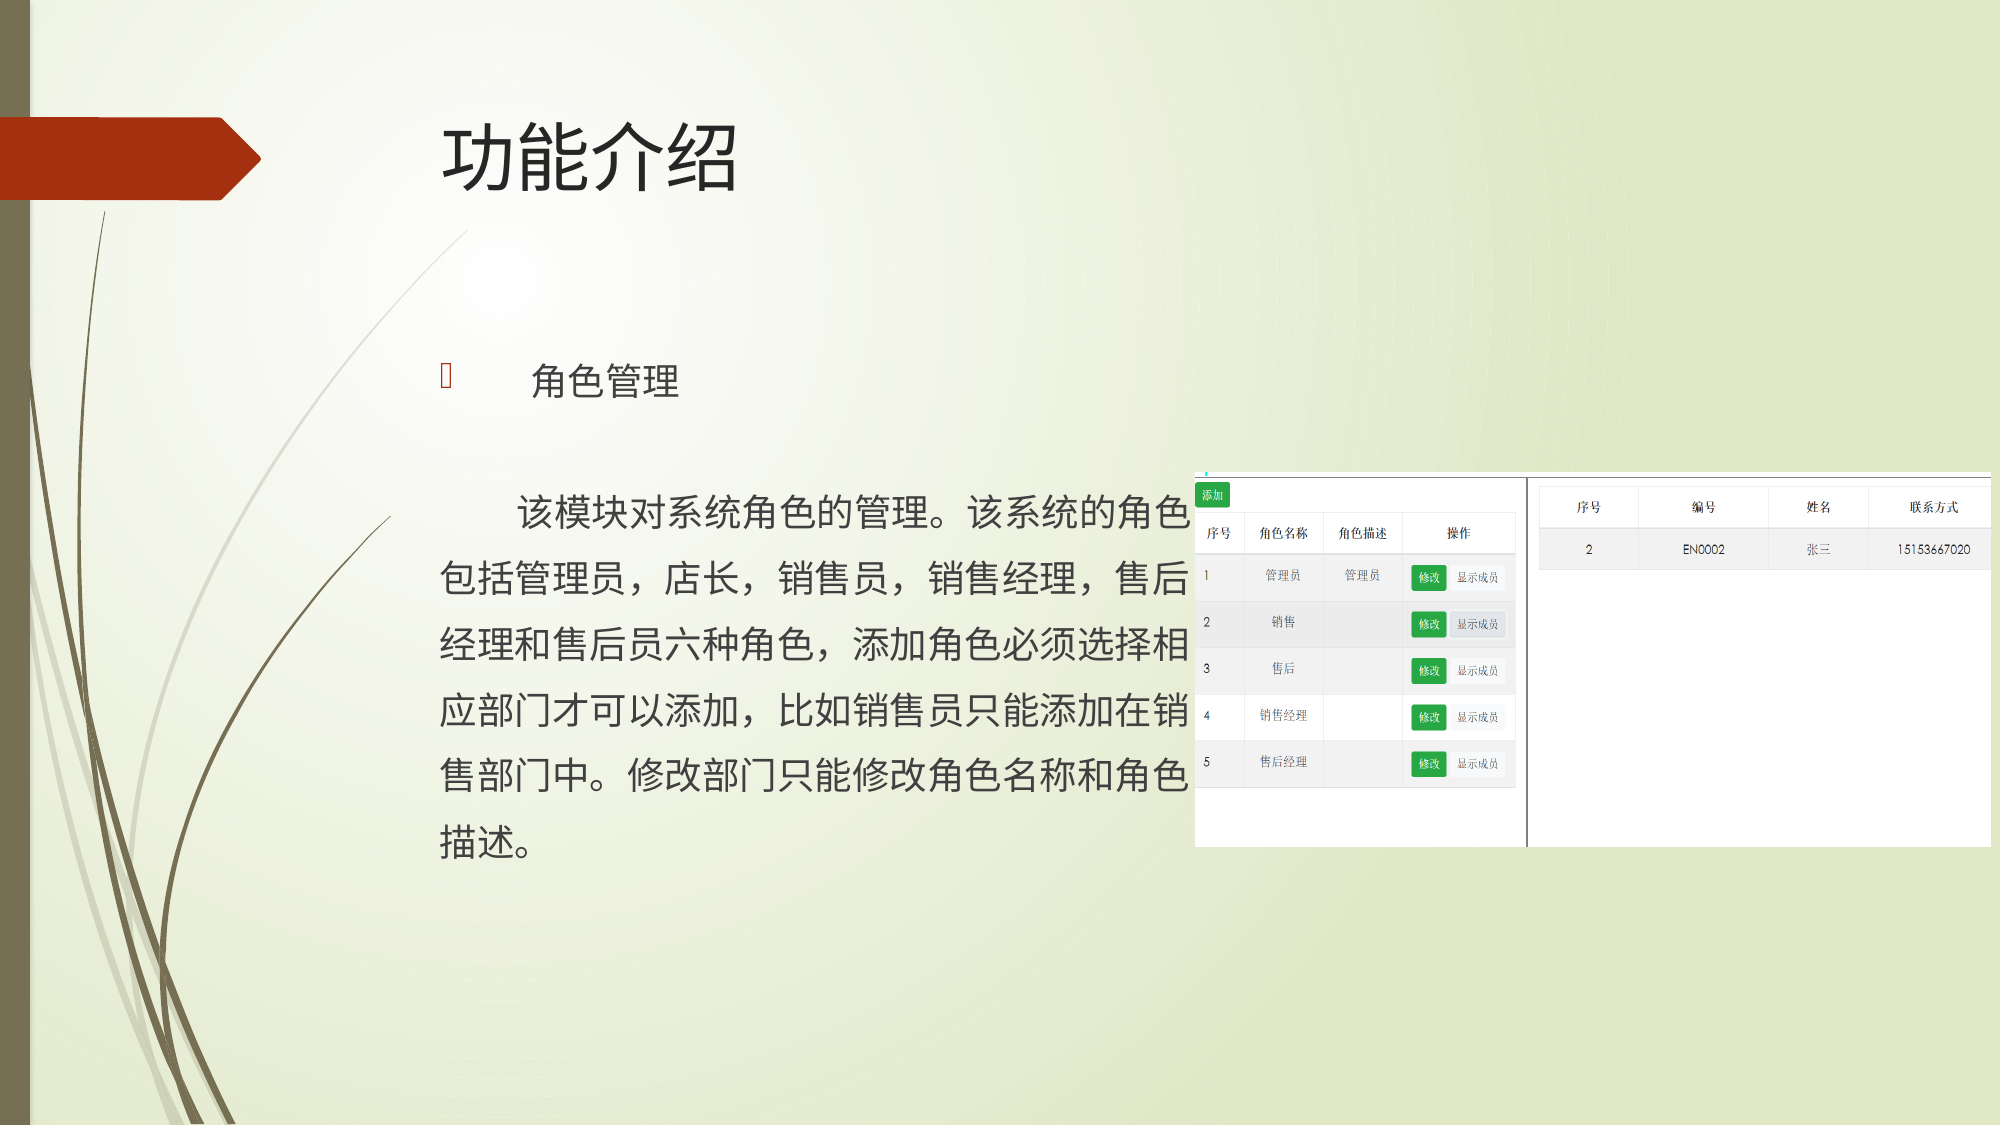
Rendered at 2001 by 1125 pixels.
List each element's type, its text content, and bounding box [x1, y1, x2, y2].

title 功能介绍 [425, 102, 1888, 313]
picture [1195, 472, 1991, 847]
list 角色管理 该模块对系统角色的管理。该系统的角色 包括管理员，店长，销售员，销售经理，售后 经理和售后员六种角色，添加角色必须选择相 应部门才可以添加，比如销售员只能添加在销 售部门中。修改部门只能修改角色名称和角色 描述。 [424, 350, 1888, 970]
